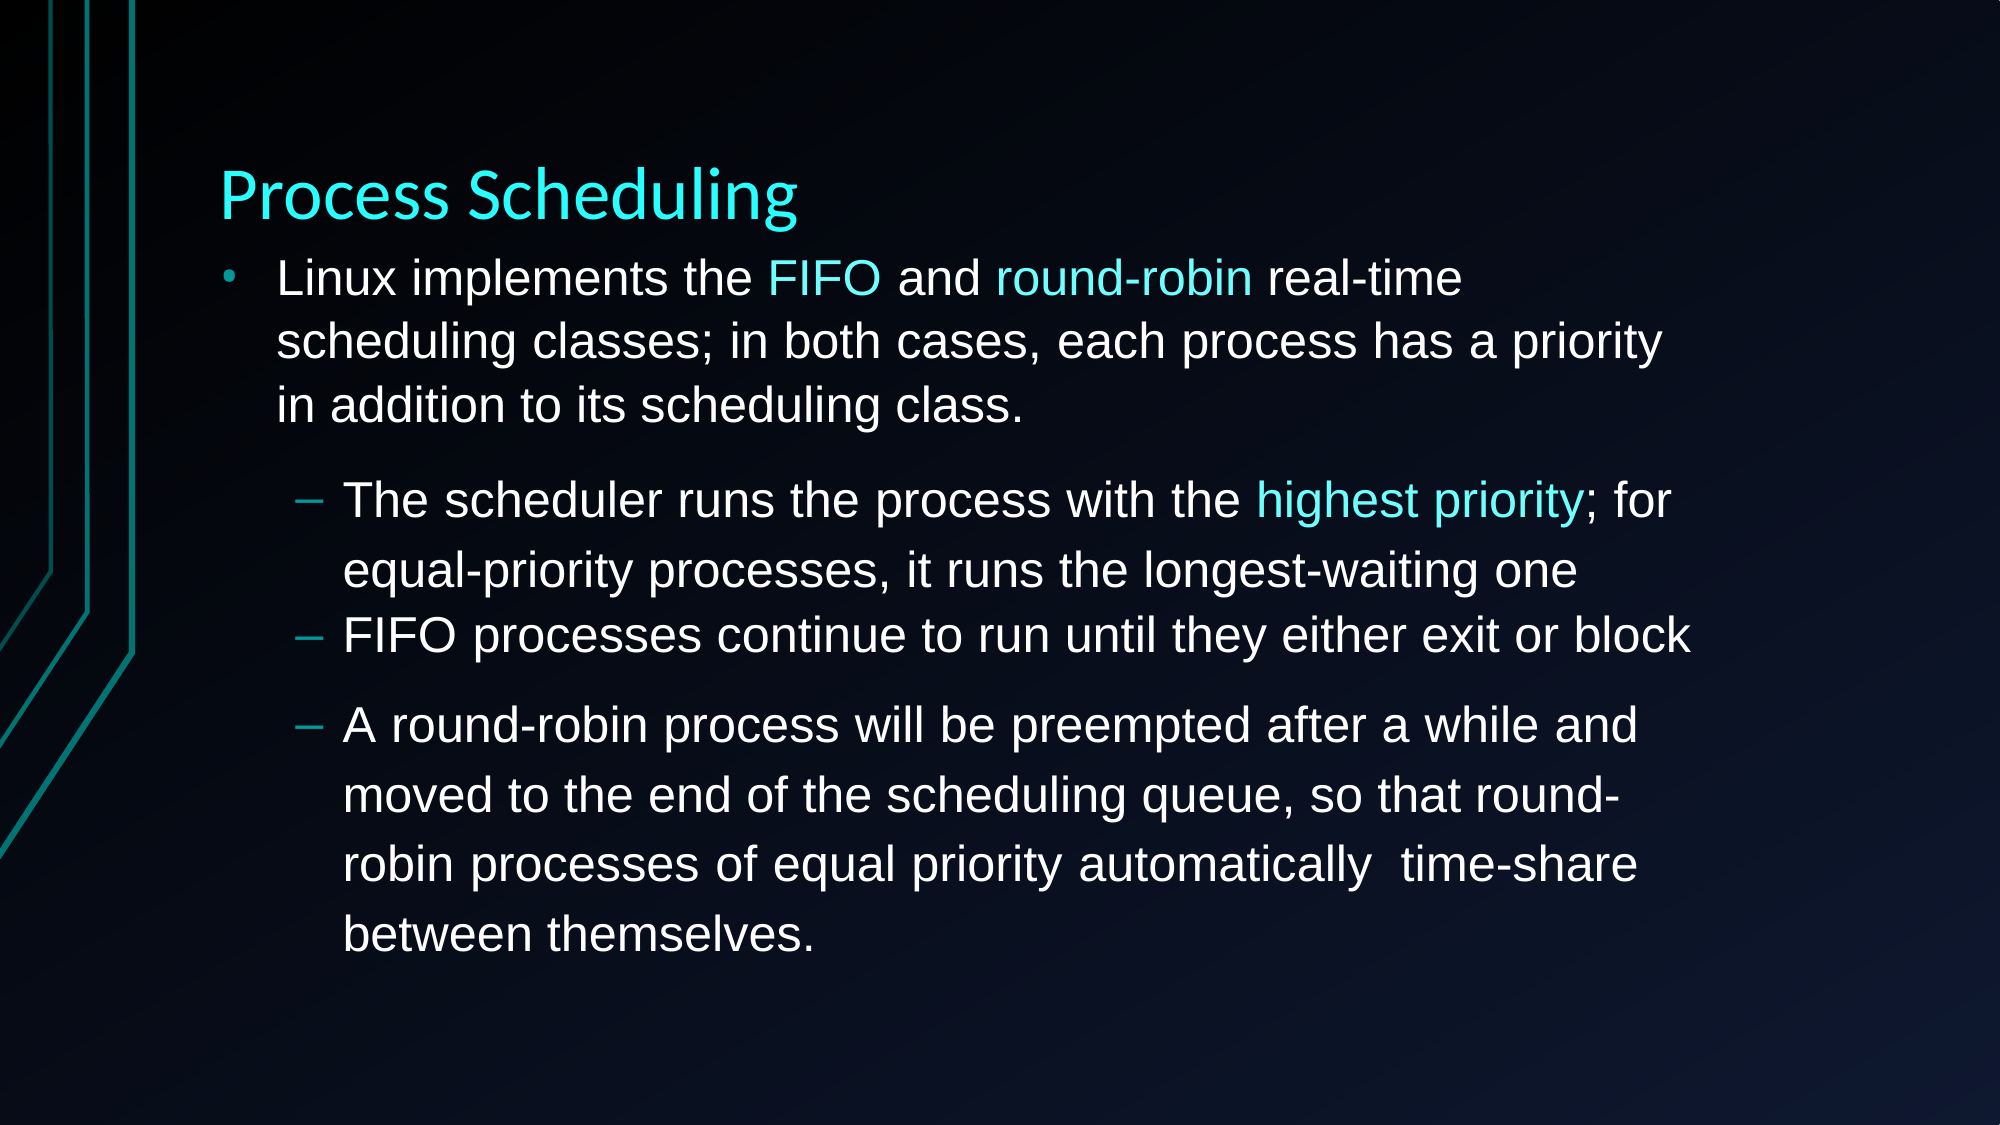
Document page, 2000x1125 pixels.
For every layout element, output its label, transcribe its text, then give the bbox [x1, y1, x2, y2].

list Linux implements the FIFO and round-robin real-time scheduling classes; in both cases, each process has a priority in addition to its scheduling class. The scheduler runs the process with the highest priority; for equal-priority processes, it runs the longest-waiting one FIFO processes continue to run until they either exit or block A round-robin process will be preempted after a while and moved to the end of the scheduling queue, so that round-robin processes of equal priority automatically time-share between themselves. [199, 231, 1900, 1024]
title Process Scheduling [199, 45, 1900, 231]
